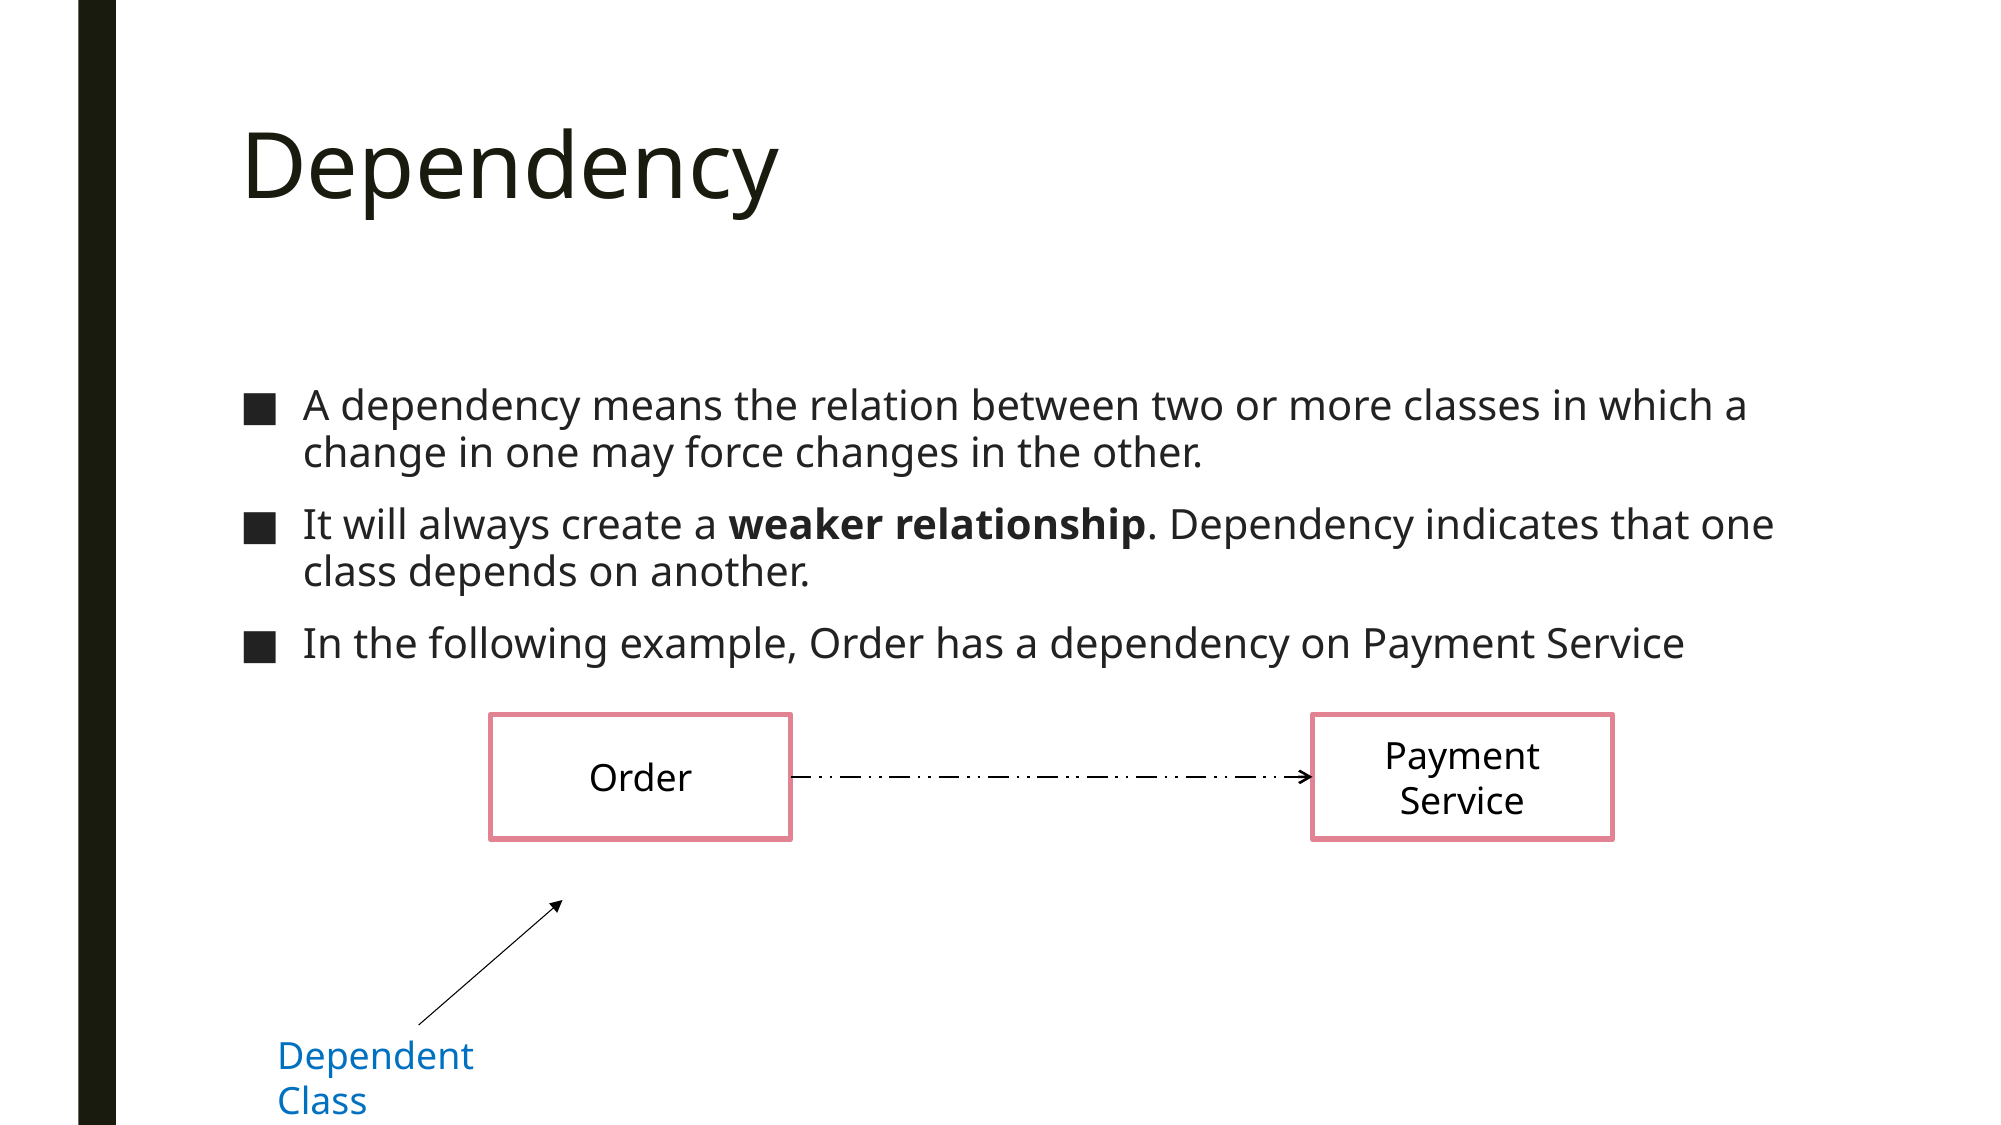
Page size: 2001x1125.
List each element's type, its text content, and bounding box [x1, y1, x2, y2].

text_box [418, 899, 563, 1025]
list A dependency means the relation between two or more classes in which a change in one may force changes in the other. It will always create a weaker relationship. Dependency indicates that one class depends on another. In the following example, Order has a dependency on Payment Service [225, 375, 1800, 963]
title Dependency [225, 112, 1800, 357]
text_box Payment Service [1310, 712, 1615, 842]
text_box Order [488, 712, 793, 842]
text_box Dependent Class [262, 1024, 575, 1125]
